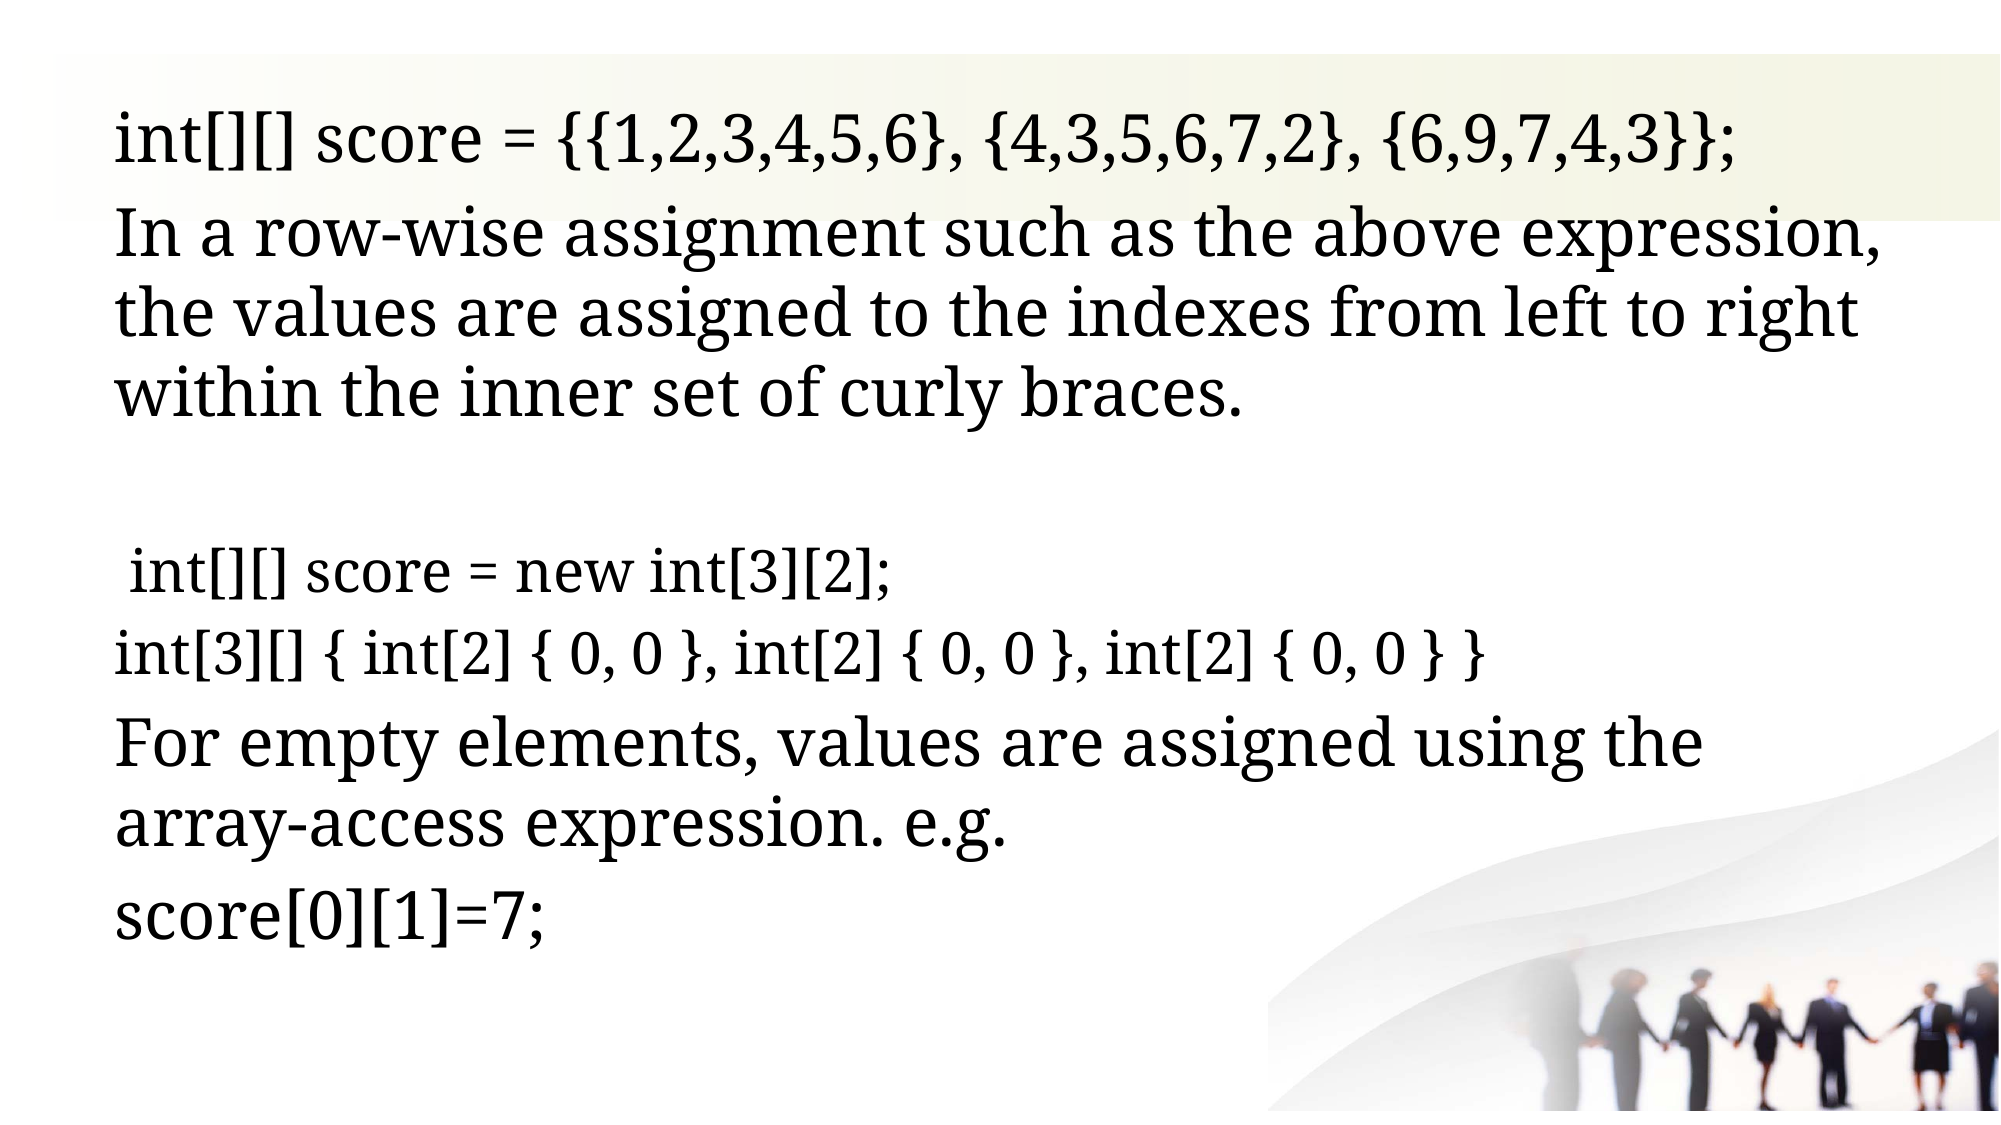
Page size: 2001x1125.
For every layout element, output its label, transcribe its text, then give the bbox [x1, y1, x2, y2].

list int[][] score = {{1,2,3,4,5,6}, {4,3,5,6,7,2}, {6,9,7,4,3}}; In a row-wise assignment such as the above expression, the values are assigned to the indexes from left to right within the inner set of curly braces. int[][] score = new int[3][2]; int[3][] { int[2] { 0, 0 }, int[2] { 0, 0 }, int[2] { 0, 0 } } For empty elements, values are assigned using the array-access expression. e.g. score[0][1]=7; [99, 88, 1901, 1086]
picture [1268, 728, 1999, 1111]
